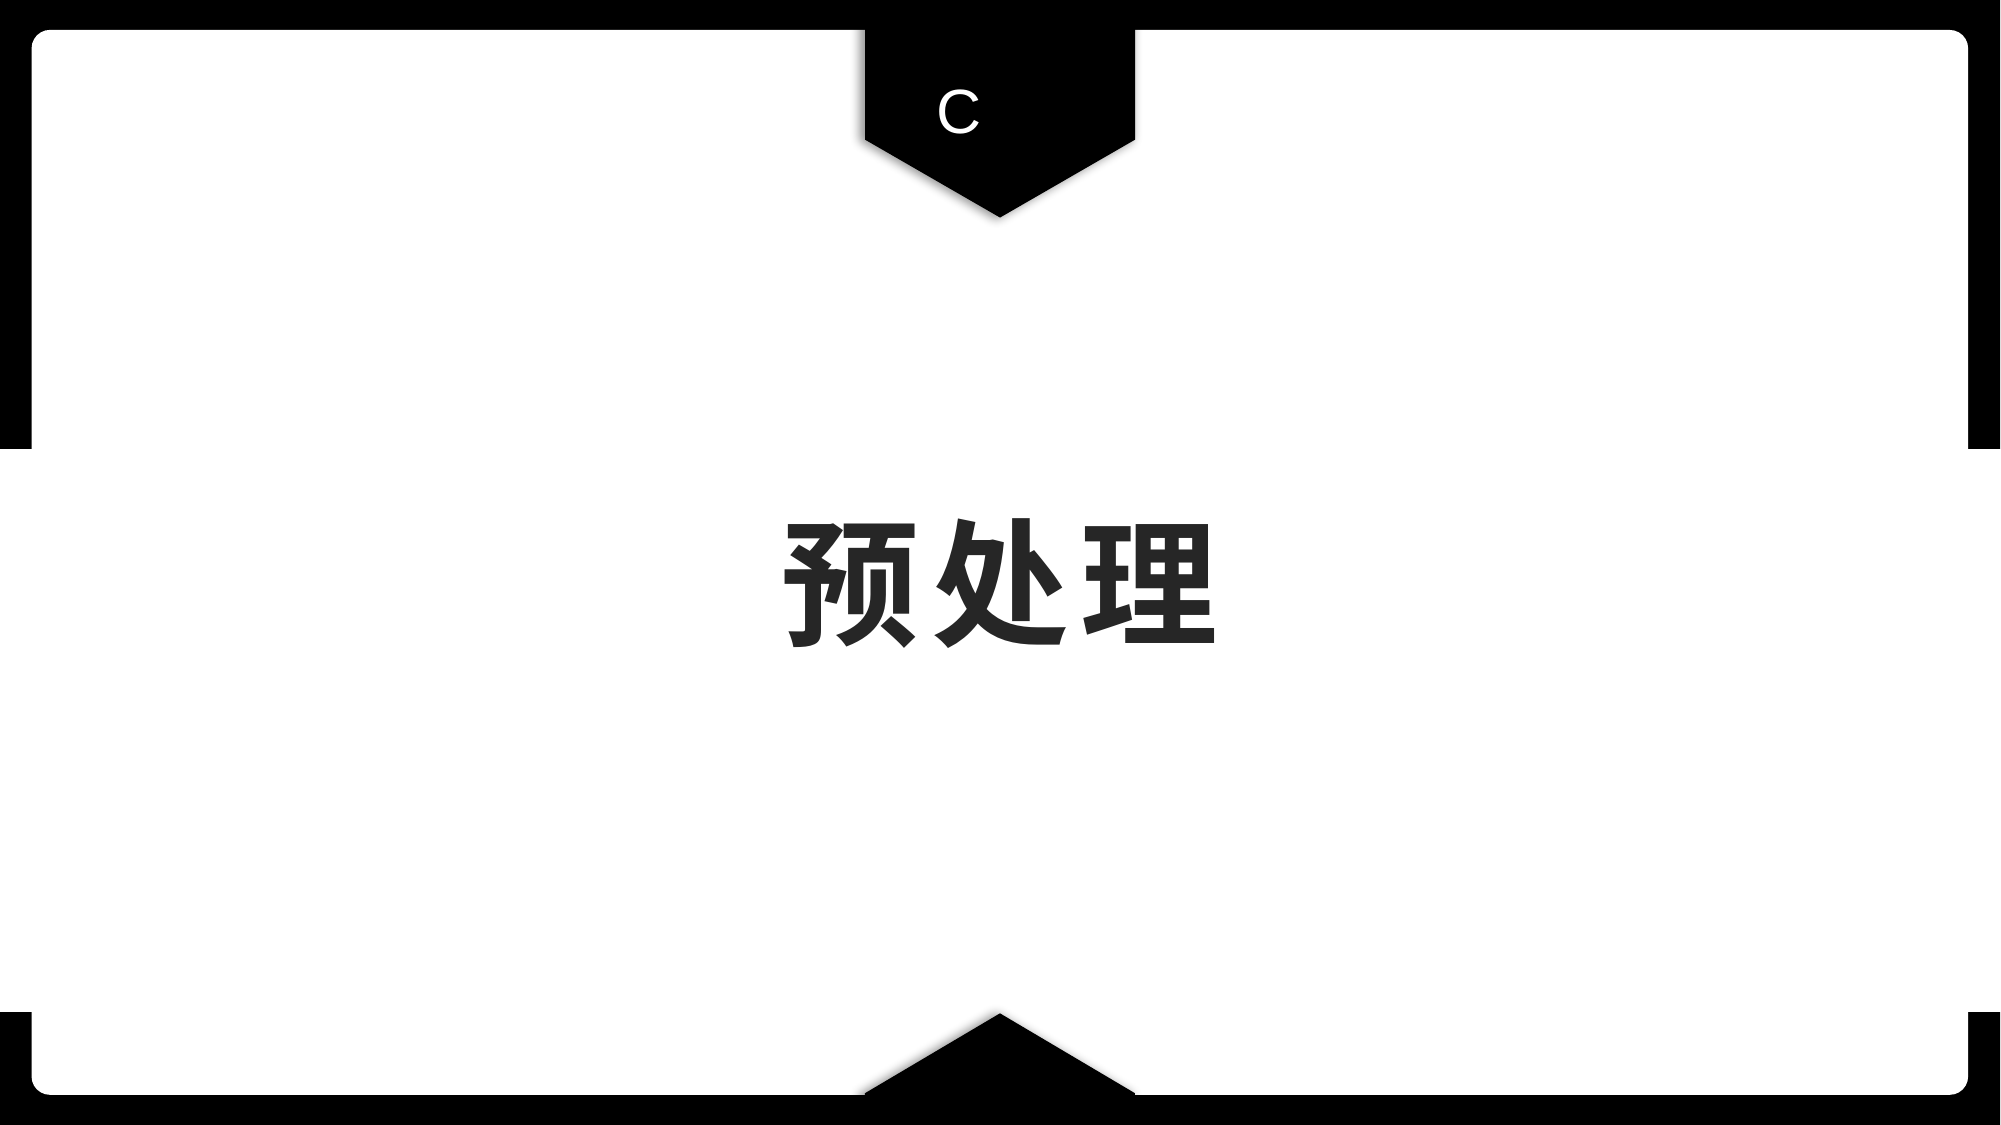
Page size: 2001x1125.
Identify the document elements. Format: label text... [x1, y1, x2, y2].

text_box C [922, 63, 1078, 156]
title 预处理 [425, 461, 1575, 663]
